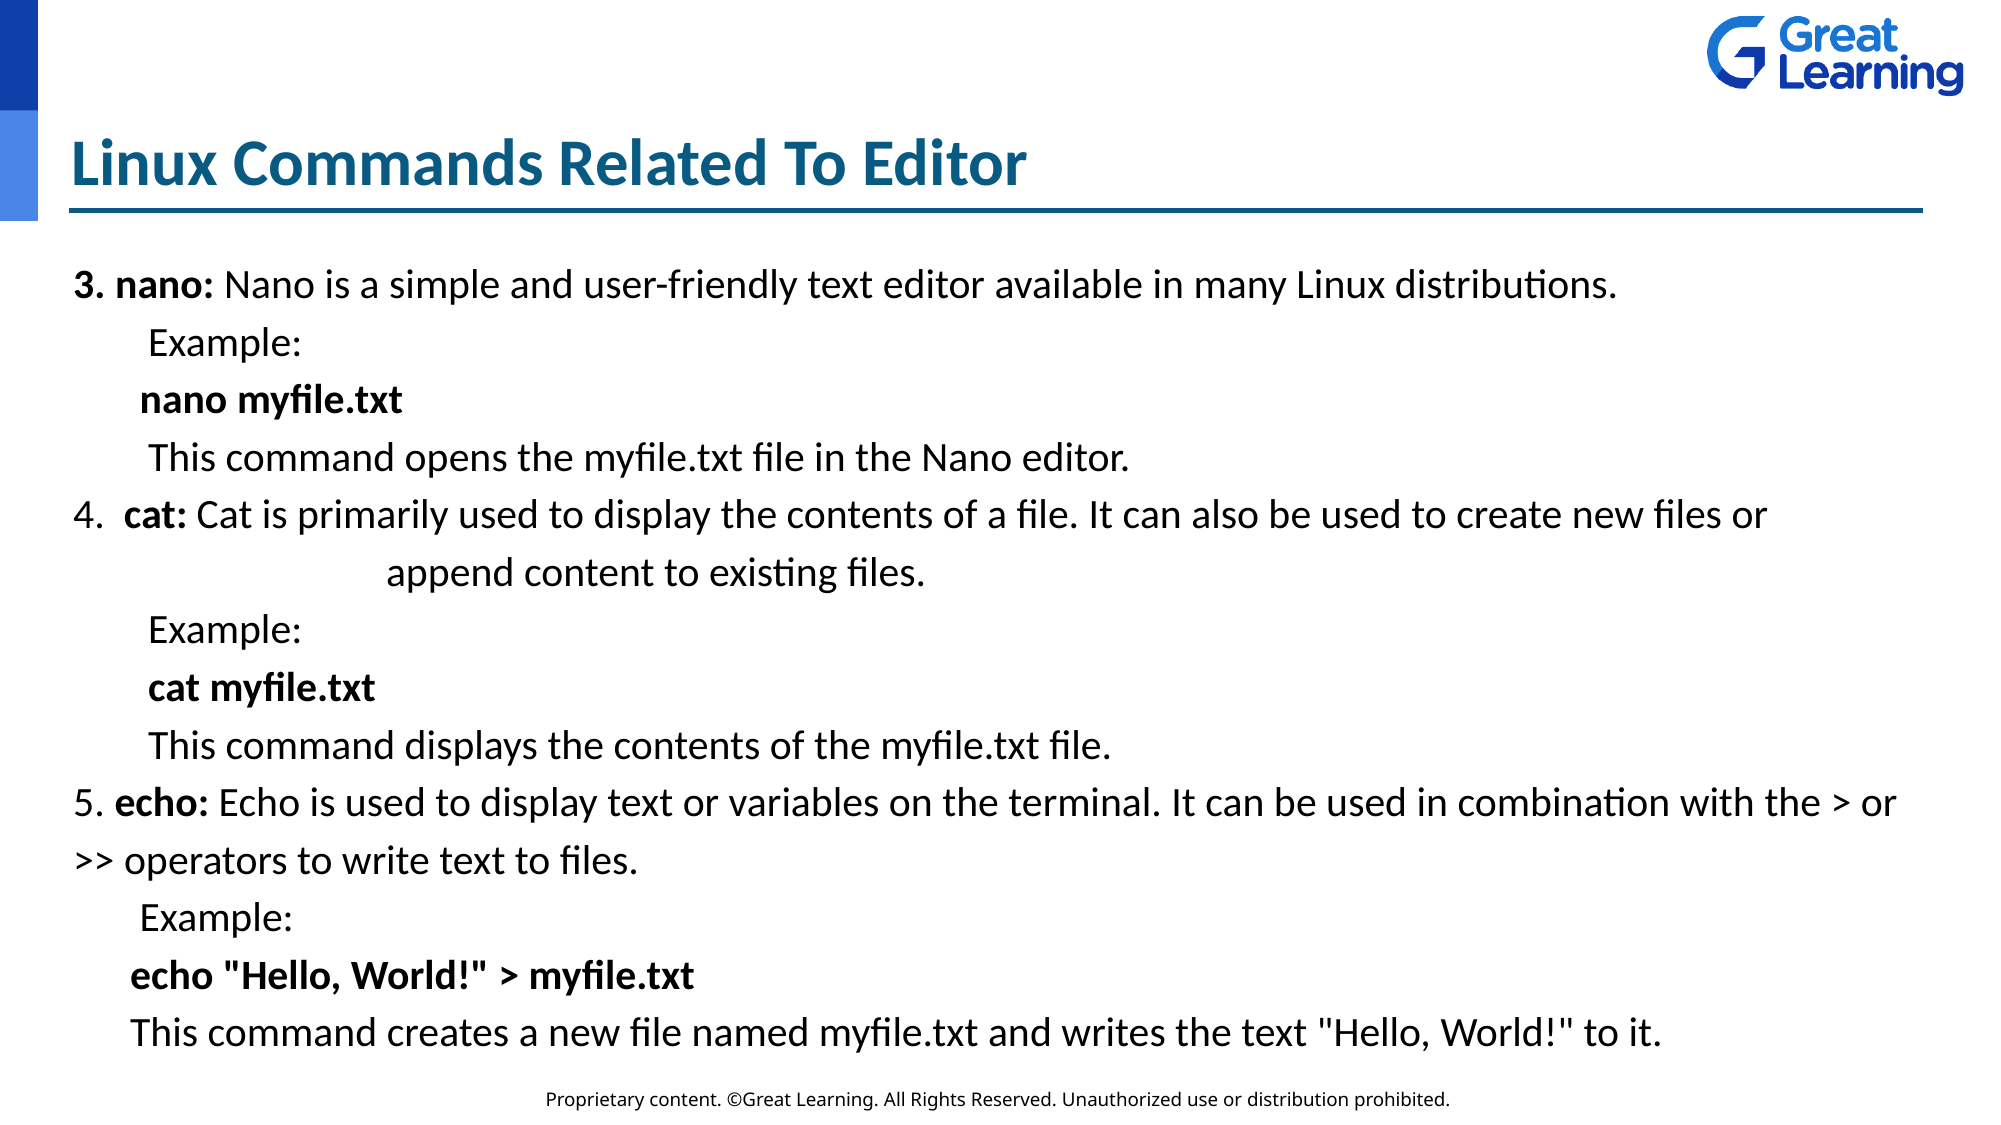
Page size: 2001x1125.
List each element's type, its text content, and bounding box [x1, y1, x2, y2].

title Linux Commands Related To Editor [68, 116, 1923, 198]
list 3. nano: Nano is a simple and user-friendly text editor available in many Linux distributions. Example: nano myfile.txt This command opens the myfile.txt file in the Nano editor. 4. cat: Cat is primarily used to display the contents of a file. It can also be used to create new files or append content to existing files. Example: cat myfile.txt This command displays the contents of the myfile.txt file. 5. echo: Echo is used to display text or variables on the terminal. It can be used in combination with the > or >> operators to write text to files. Example: echo "Hello, World!" > myfile.txt This command creates a new file named myfile.txt and writes the text "Hello, World!" to it. [58, 234, 1923, 1071]
picture [1670, 1, 2000, 107]
